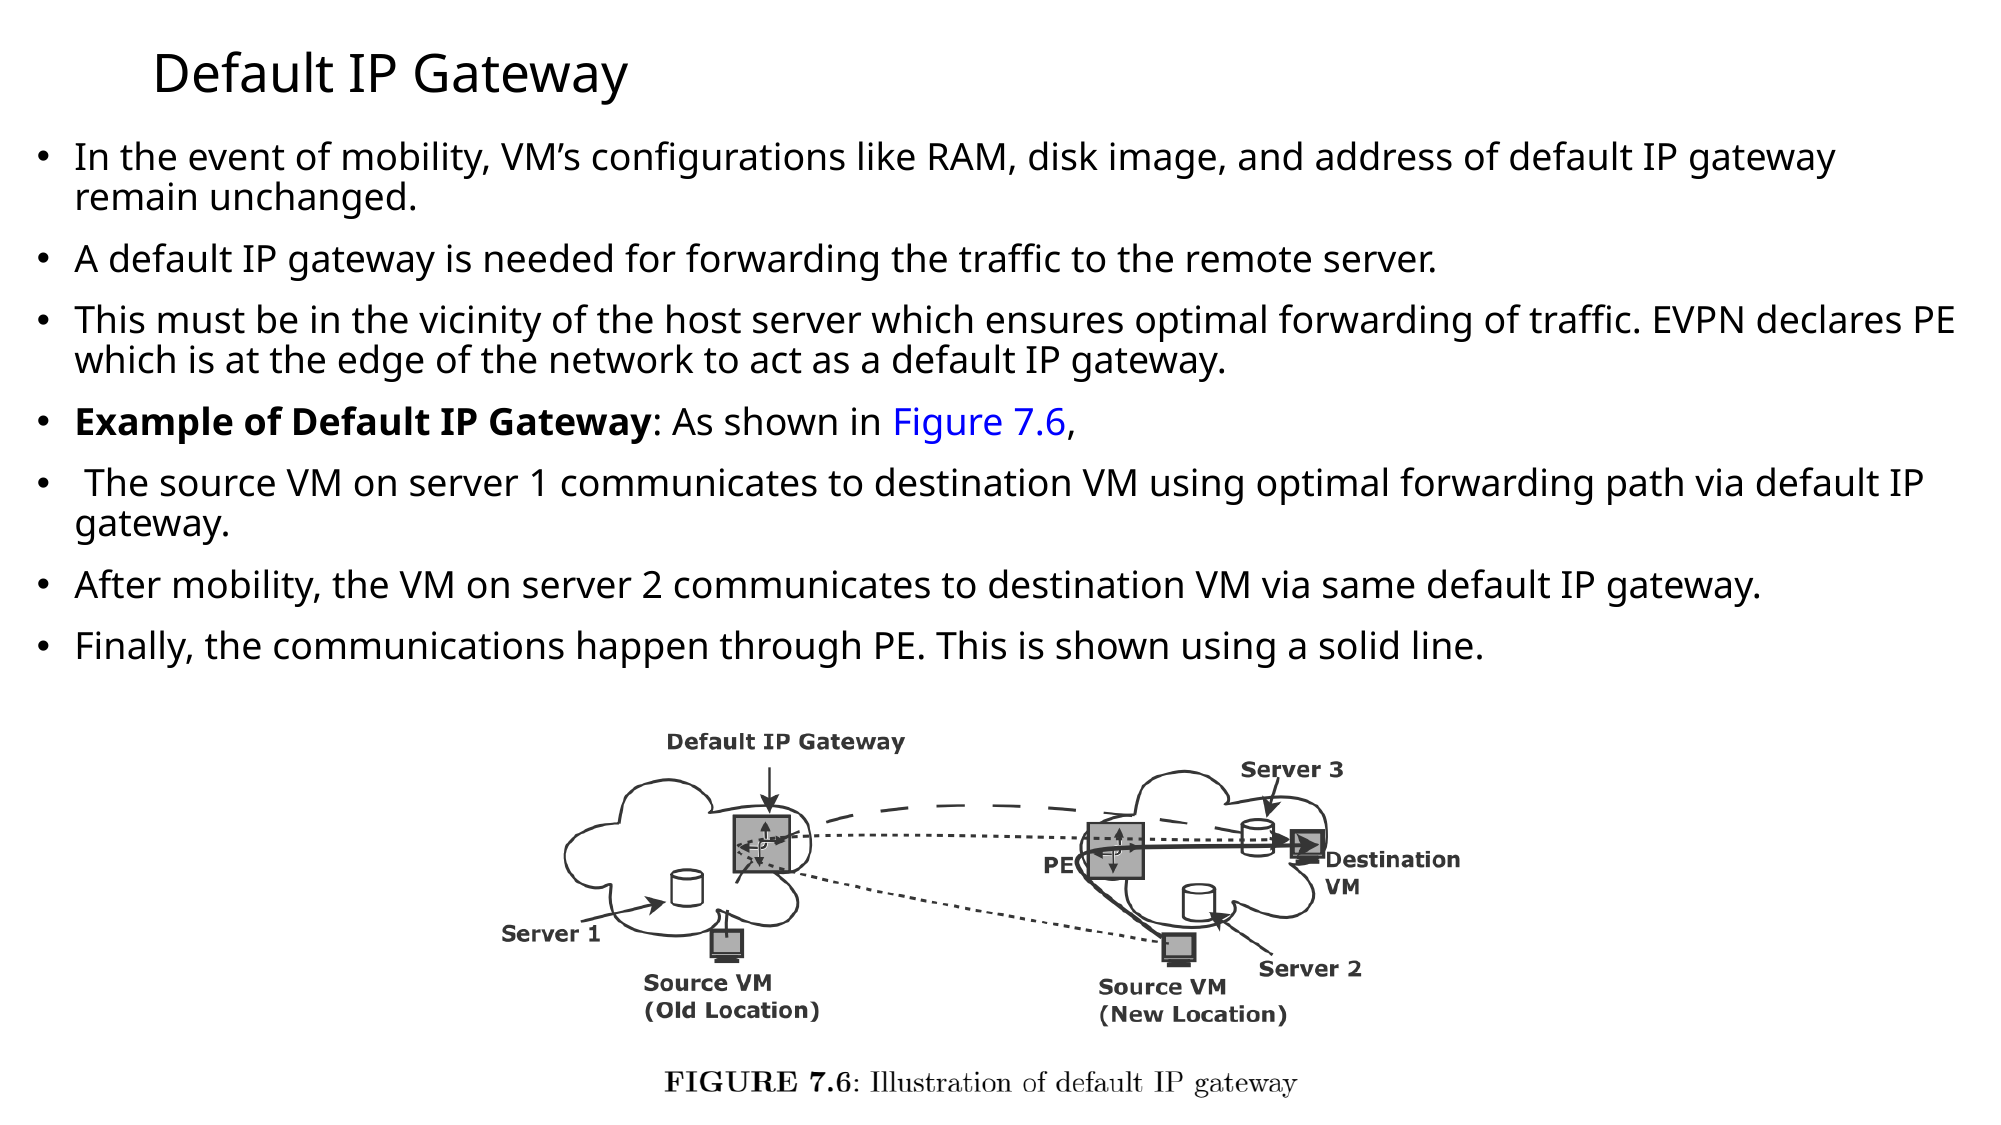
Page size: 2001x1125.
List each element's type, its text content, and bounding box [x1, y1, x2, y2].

picture [496, 715, 1465, 1101]
list In the event of mobility, VM’s configurations like RAM, disk image, and address of default IP gateway remain unchanged. A default IP gateway is needed for forwarding the traffic to the remote server. This must be in the vicinity of the host server which ensures optimal forwarding of traffic. EVPN declares PE which is at the edge of the network to act as a default IP gateway. Example of Default IP Gateway: As shown in Figure 7.6, The source VM on server 1 communicates to destination VM using optimal forwarding path via default IP gateway. After mobility, the VM on server 2 communicates to destination VM via same default IP gateway. Finally, the communications happen through PE. This is shown using a solid line. [21, 130, 1986, 1014]
title Default IP Gateway [137, 38, 1863, 112]
